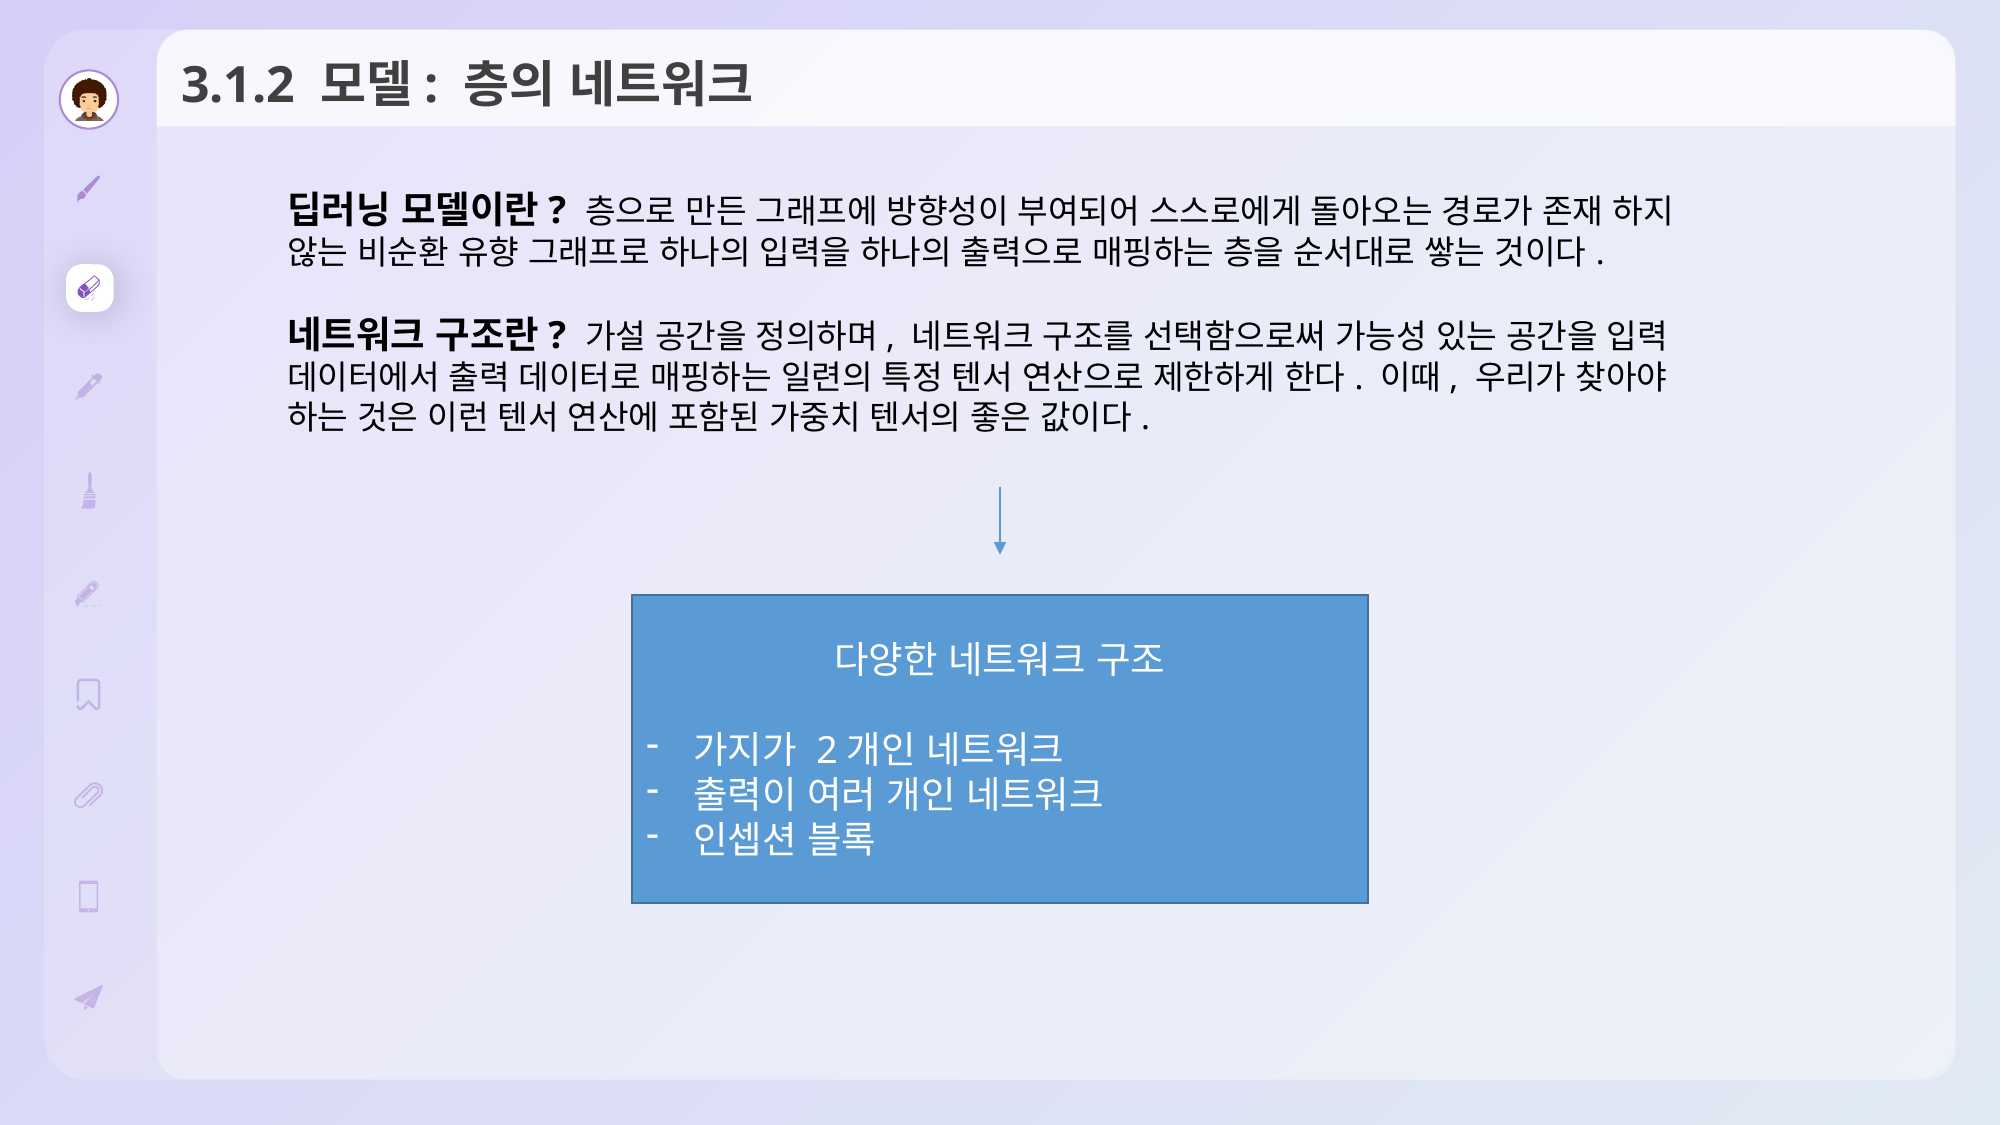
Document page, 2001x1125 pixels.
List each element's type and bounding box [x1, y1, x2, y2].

text_box [44, 29, 1956, 1080]
